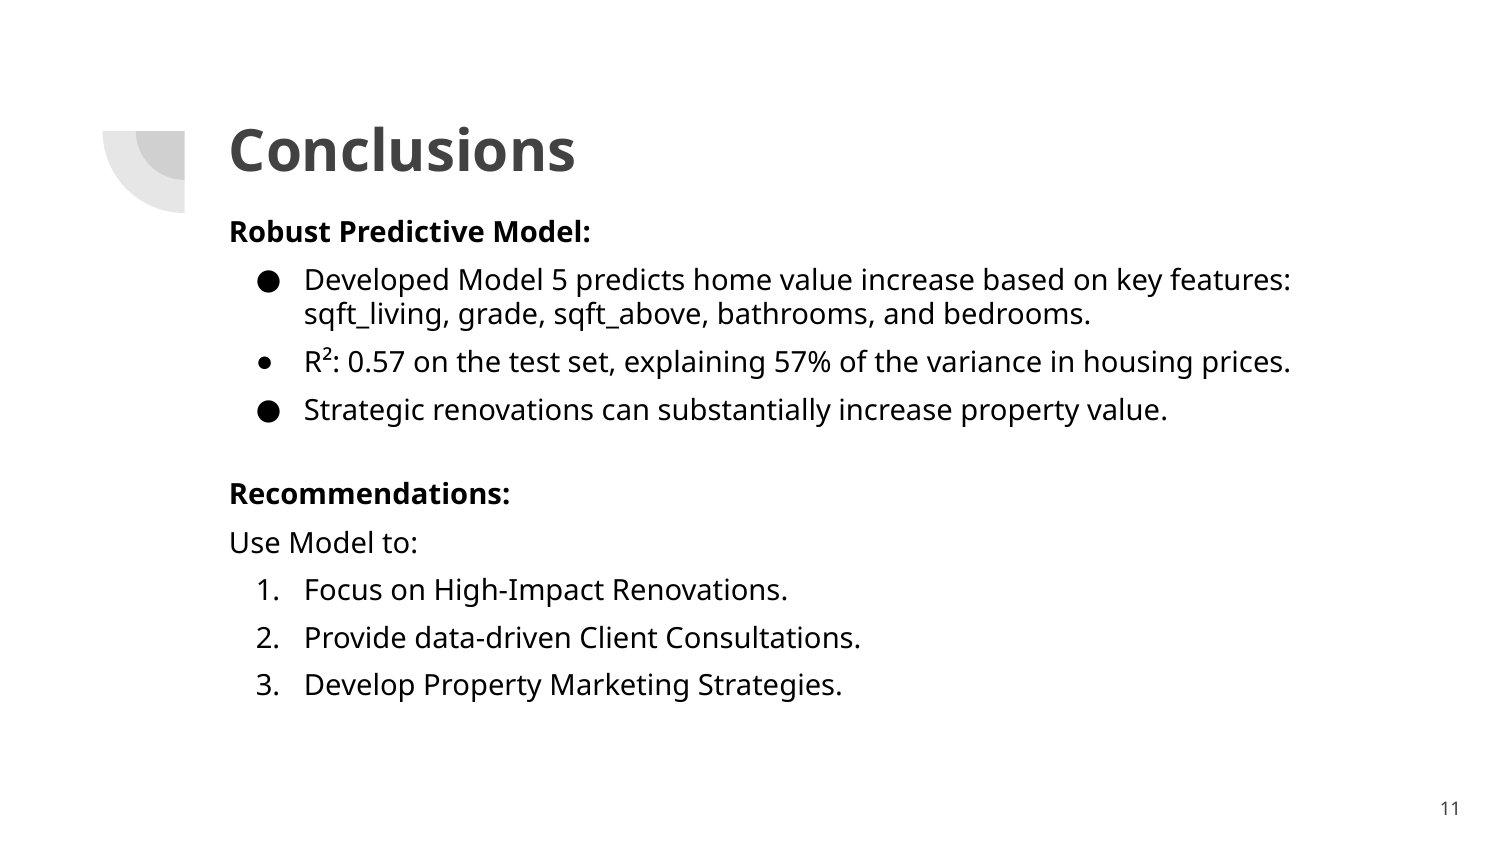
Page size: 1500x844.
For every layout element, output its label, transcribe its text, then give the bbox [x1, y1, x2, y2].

title Conclusions [213, 98, 1368, 209]
slide_number 11 [1386, 777, 1477, 842]
list Robust Predictive Model: Developed Model 5 predicts home value increase based on key features: sqft_living, grade, sqft_above, bathrooms, and bedrooms. R²: 0.57 on the test set, explaining 57% of the variance in housing prices. Strategic renovations can substantially increase property value. Recommendations: Use Model to: Focus on High-Impact Renovations. Provide data-driven Client Consultations. Develop Property Marketing Strategies. [213, 196, 1359, 758]
